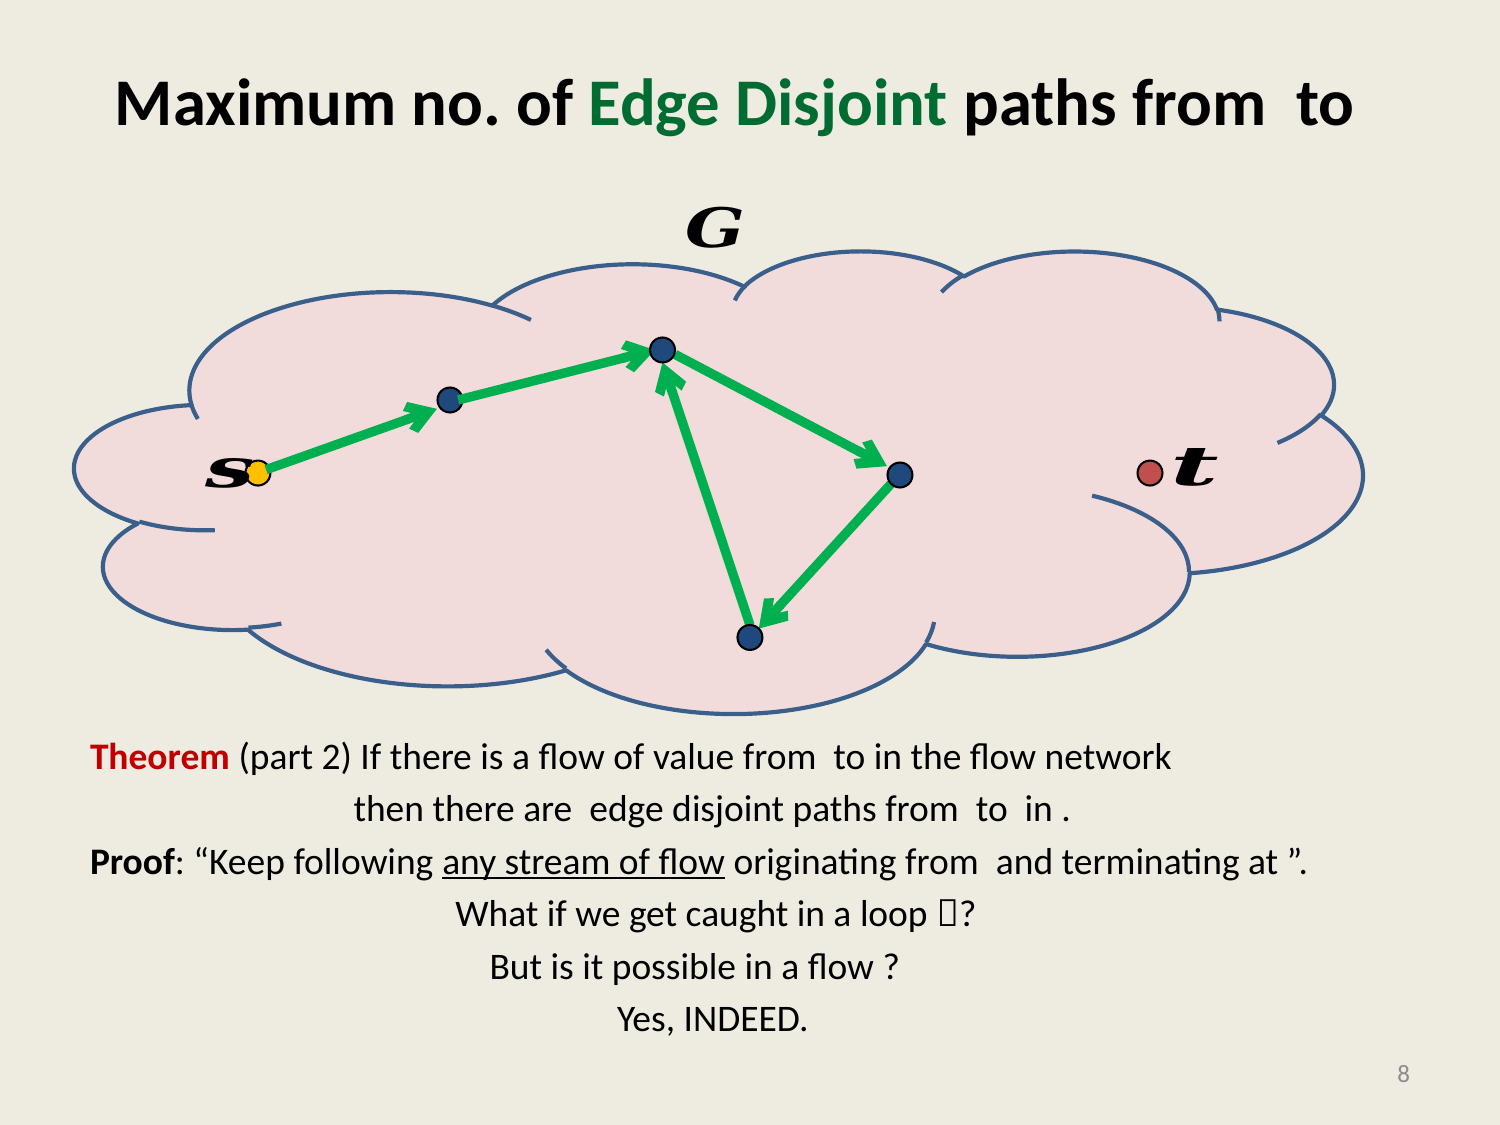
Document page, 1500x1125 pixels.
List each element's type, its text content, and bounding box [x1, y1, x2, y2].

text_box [896, 437, 1226, 501]
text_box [265, 387, 463, 470]
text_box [457, 337, 676, 401]
text_box [71, 249, 1366, 717]
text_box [199, 437, 657, 501]
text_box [737, 497, 892, 651]
slide_number 8 [1074, 1042, 1425, 1103]
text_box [662, 408, 732, 626]
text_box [674, 354, 913, 488]
